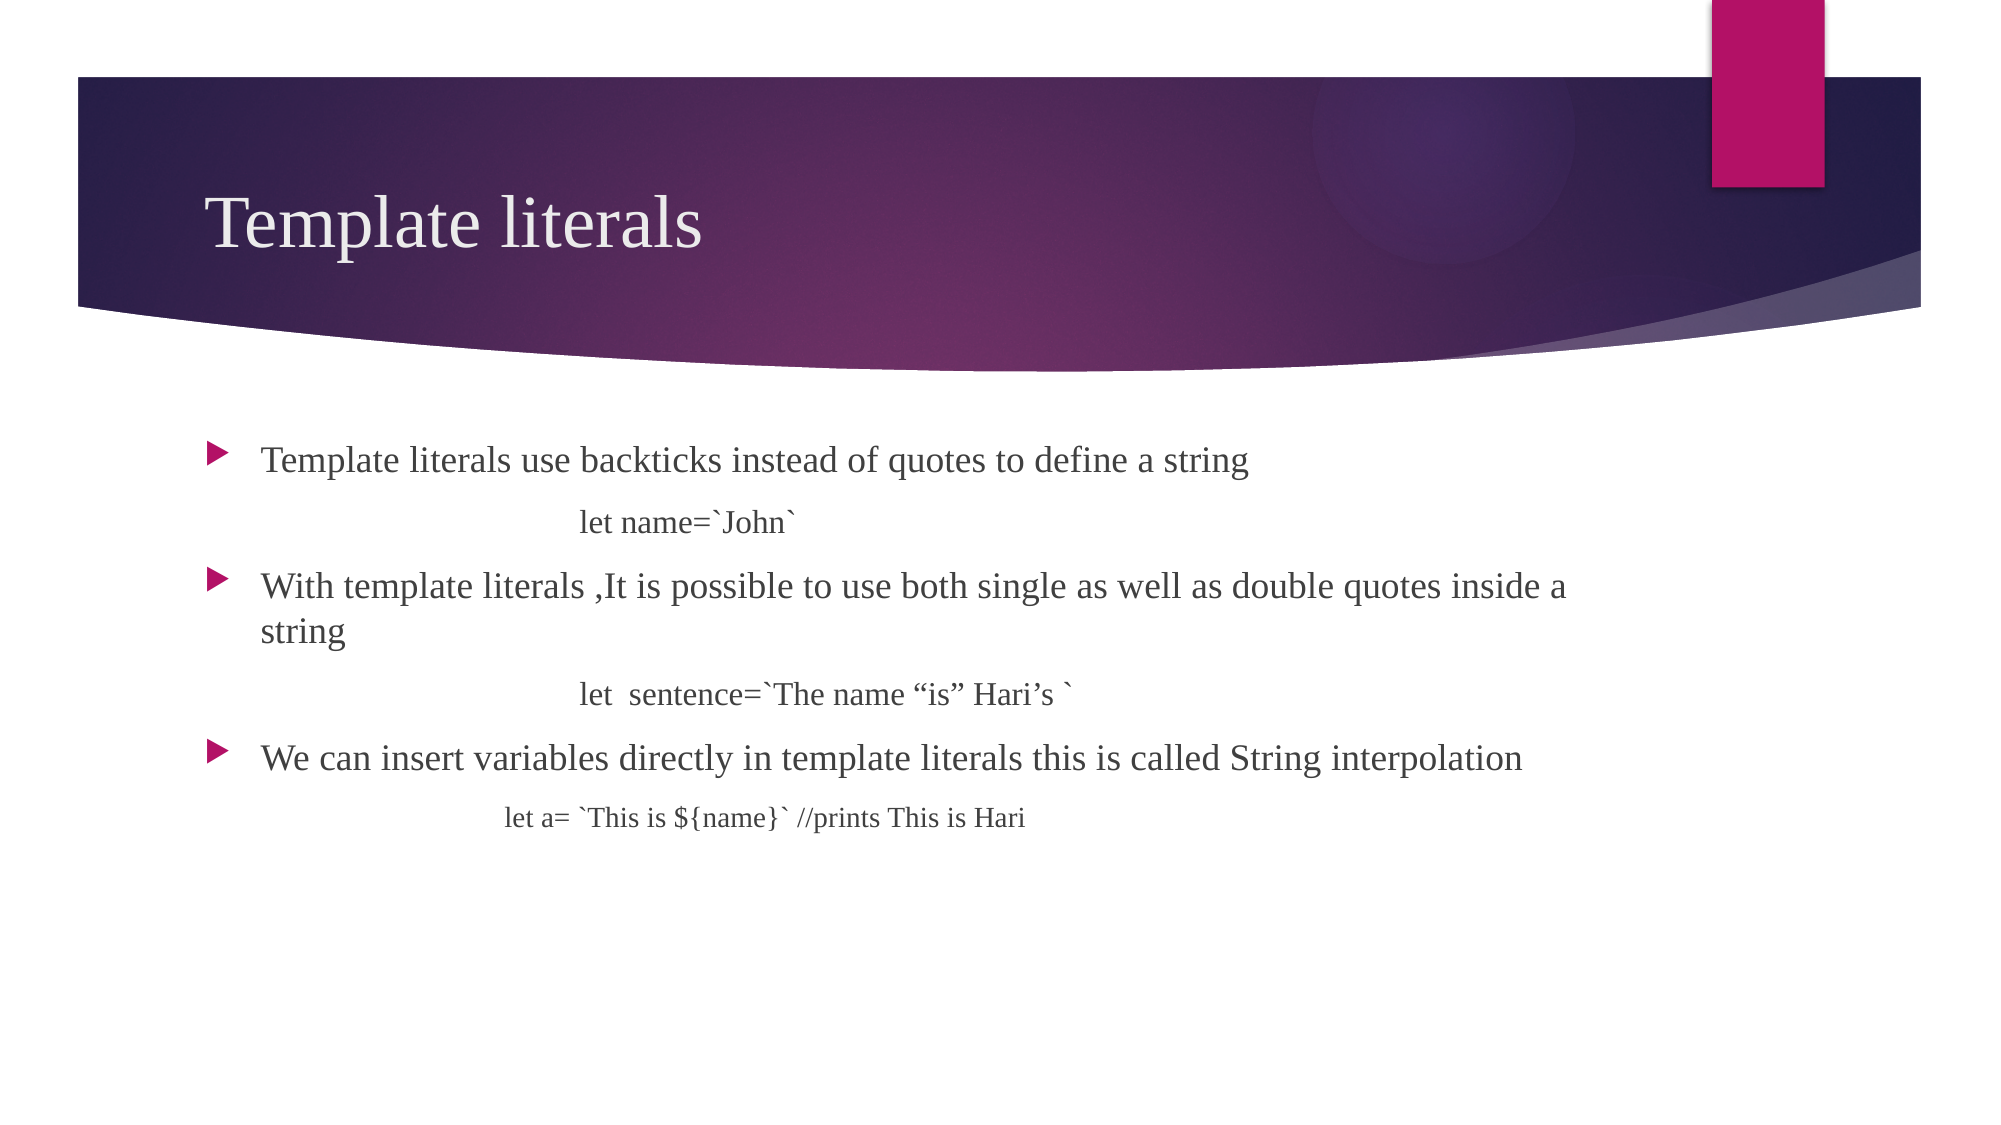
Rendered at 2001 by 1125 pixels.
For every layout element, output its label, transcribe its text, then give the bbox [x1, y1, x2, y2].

title Template literals [189, 159, 1627, 276]
list Template literals use backticks instead of quotes to define a string let name=`John` With template literals ,It is possible to use both single as well as double quotes inside a string let sentence=`The name “is” Hari’s ` We can insert variables directly in template literals this is called String interpolation let a= `This is ${name}` //prints This is Hari [189, 427, 1638, 988]
